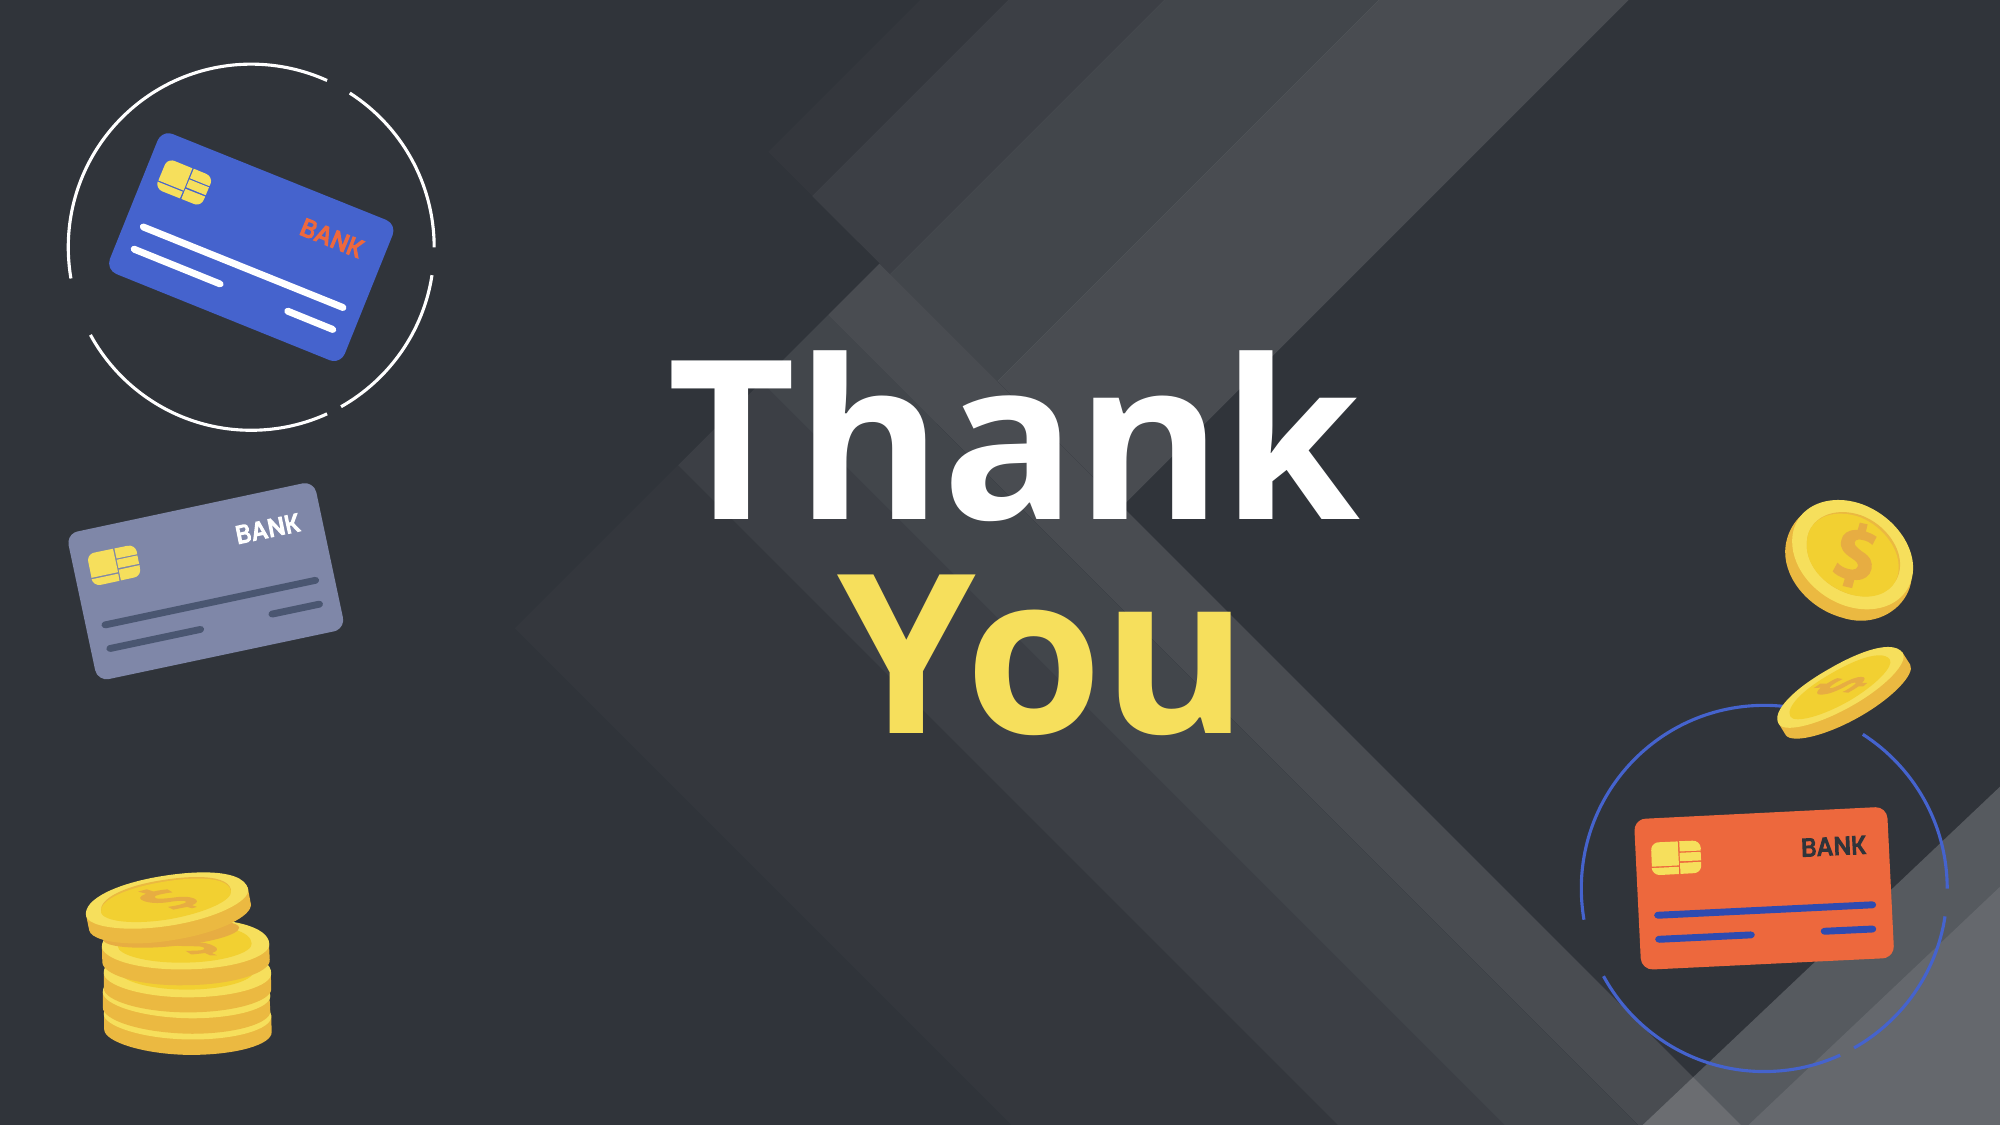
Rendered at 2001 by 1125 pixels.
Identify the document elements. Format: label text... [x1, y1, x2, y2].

title Thank You [422, 285, 1664, 840]
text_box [64, 477, 347, 686]
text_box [68, 63, 435, 431]
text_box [1581, 705, 1948, 1072]
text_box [1770, 499, 1917, 739]
